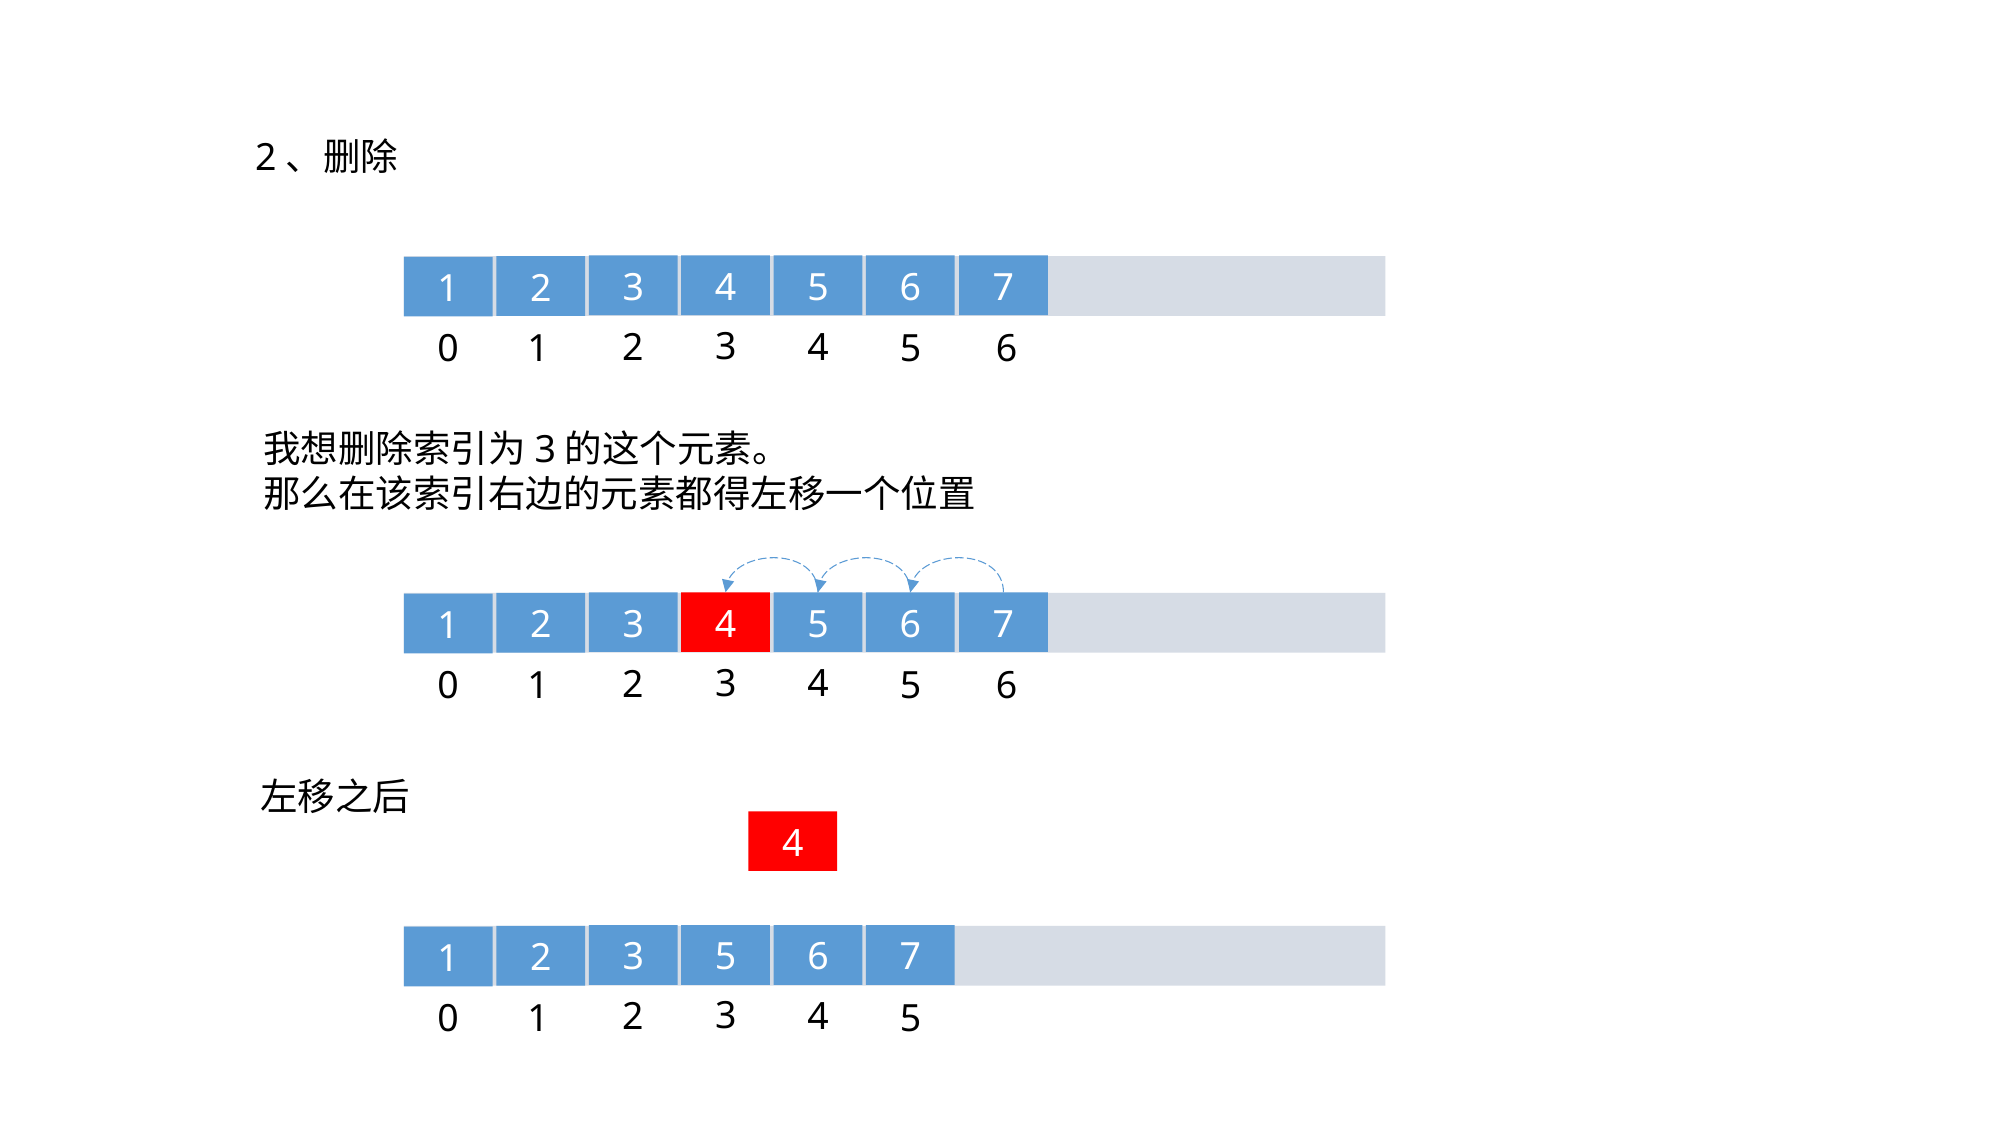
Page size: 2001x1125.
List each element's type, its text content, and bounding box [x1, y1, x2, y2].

text_box 左移之后 [245, 765, 426, 826]
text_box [403, 811, 1386, 1047]
text_box 我想删除索引为3的这个元素。 那么在该索引右边的元素都得左移一个位置 [248, 417, 991, 523]
text_box 2、删除 [240, 80, 413, 185]
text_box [403, 255, 1386, 378]
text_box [403, 591, 1386, 714]
